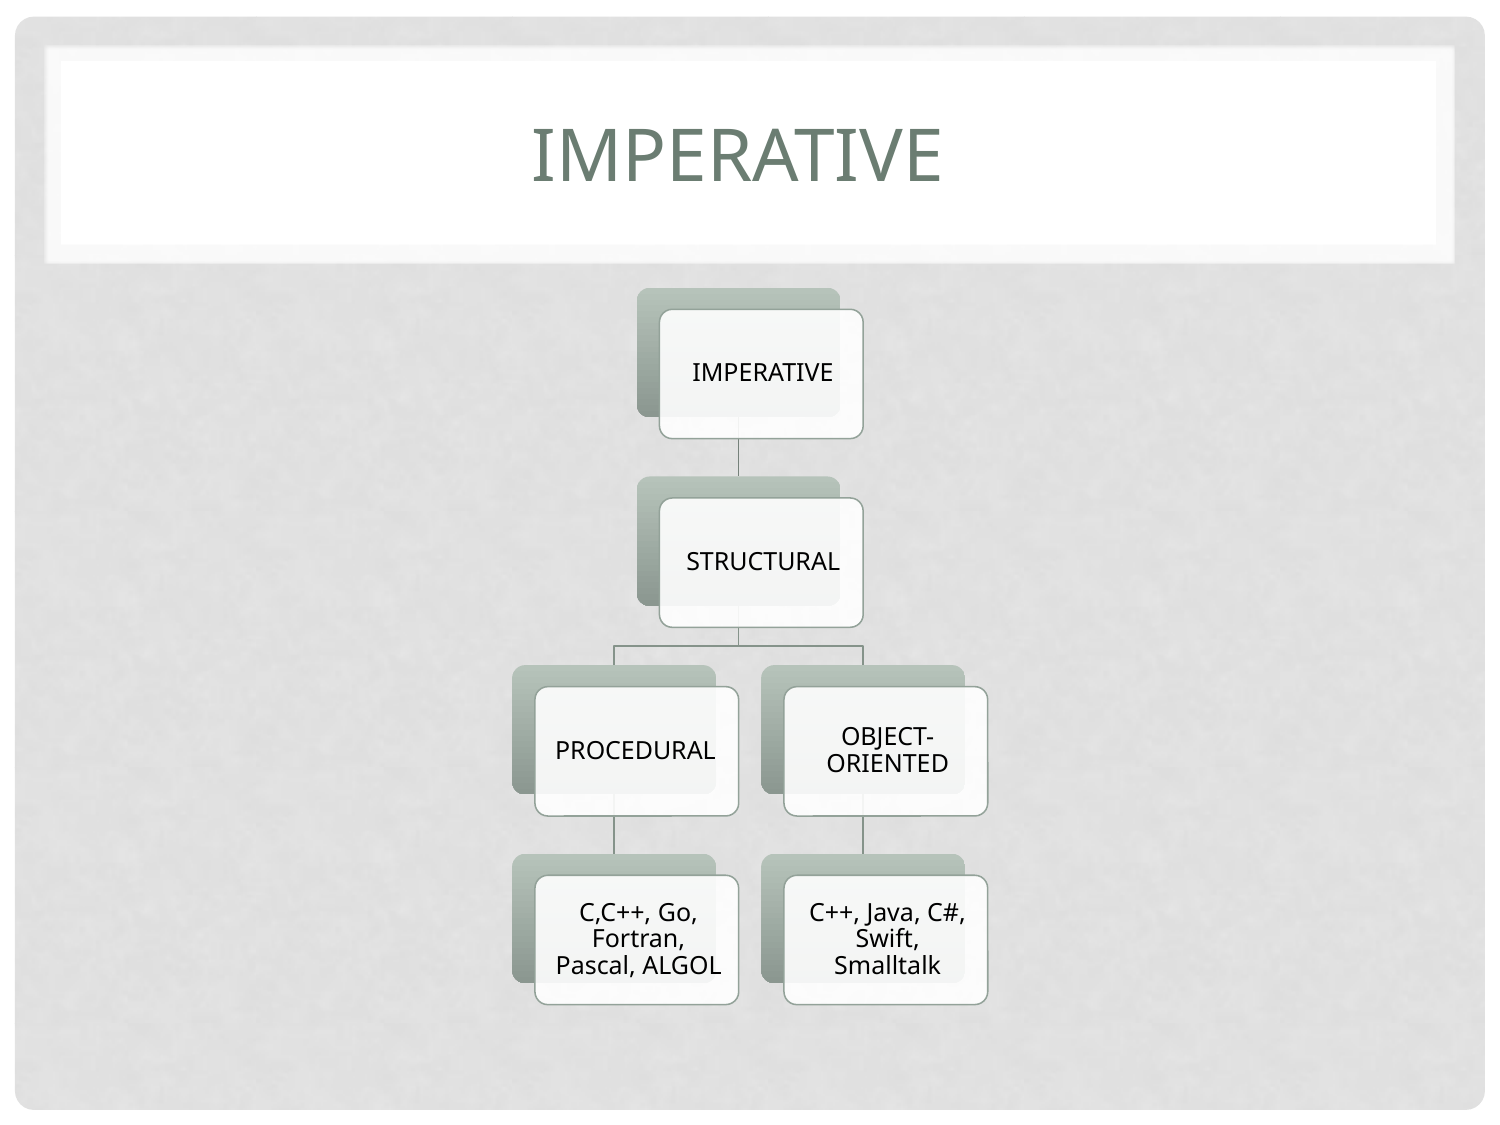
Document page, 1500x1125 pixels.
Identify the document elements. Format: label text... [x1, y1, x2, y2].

title Imperative [69, 66, 1425, 238]
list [74, 287, 1426, 1006]
